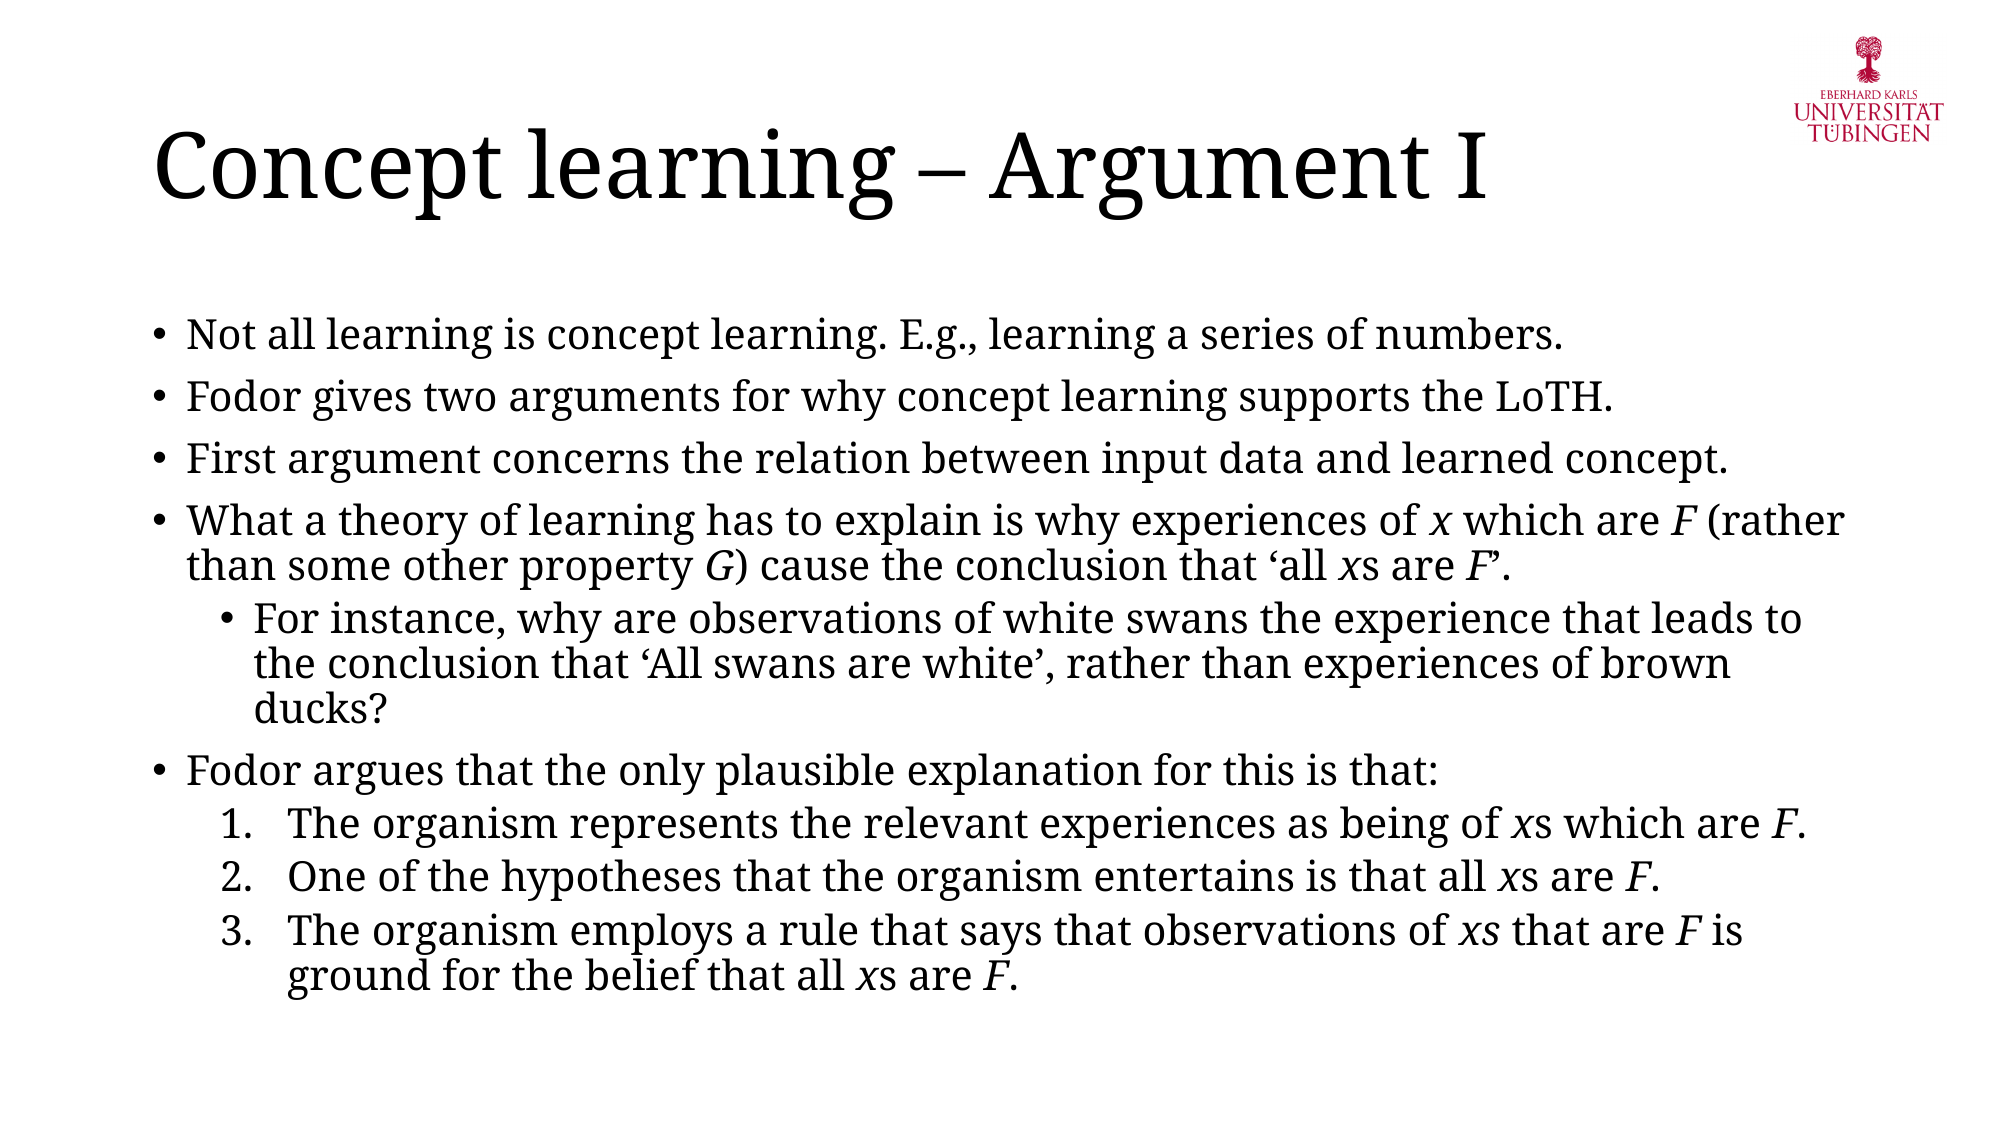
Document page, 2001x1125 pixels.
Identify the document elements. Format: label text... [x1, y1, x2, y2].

title Concept learning – Argument I [137, 59, 1863, 278]
picture [1790, 33, 1947, 145]
list Not all learning is concept learning. E.g., learning a series of numbers. Fodor gives two arguments for why concept learning supports the LoTH. First argument concerns the relation between input data and learned concept. What a theory of learning has to explain is why experiences of x which are F (rather than some other property G) cause the conclusion that ‘all xs are F’. For instance, why are observations of white swans the experience that leads to the conclusion that ‘All swans are white’, rather than experiences of brown ducks? Fodor argues that the only plausible explanation for this is that: The organism represents the relevant experiences as being of xs which are F. One of the hypotheses that the organism entertains is that all xs are F. The organism employs a rule that says that observations of xs that are F is ground for the belief that all xs are F. [137, 299, 1863, 1014]
